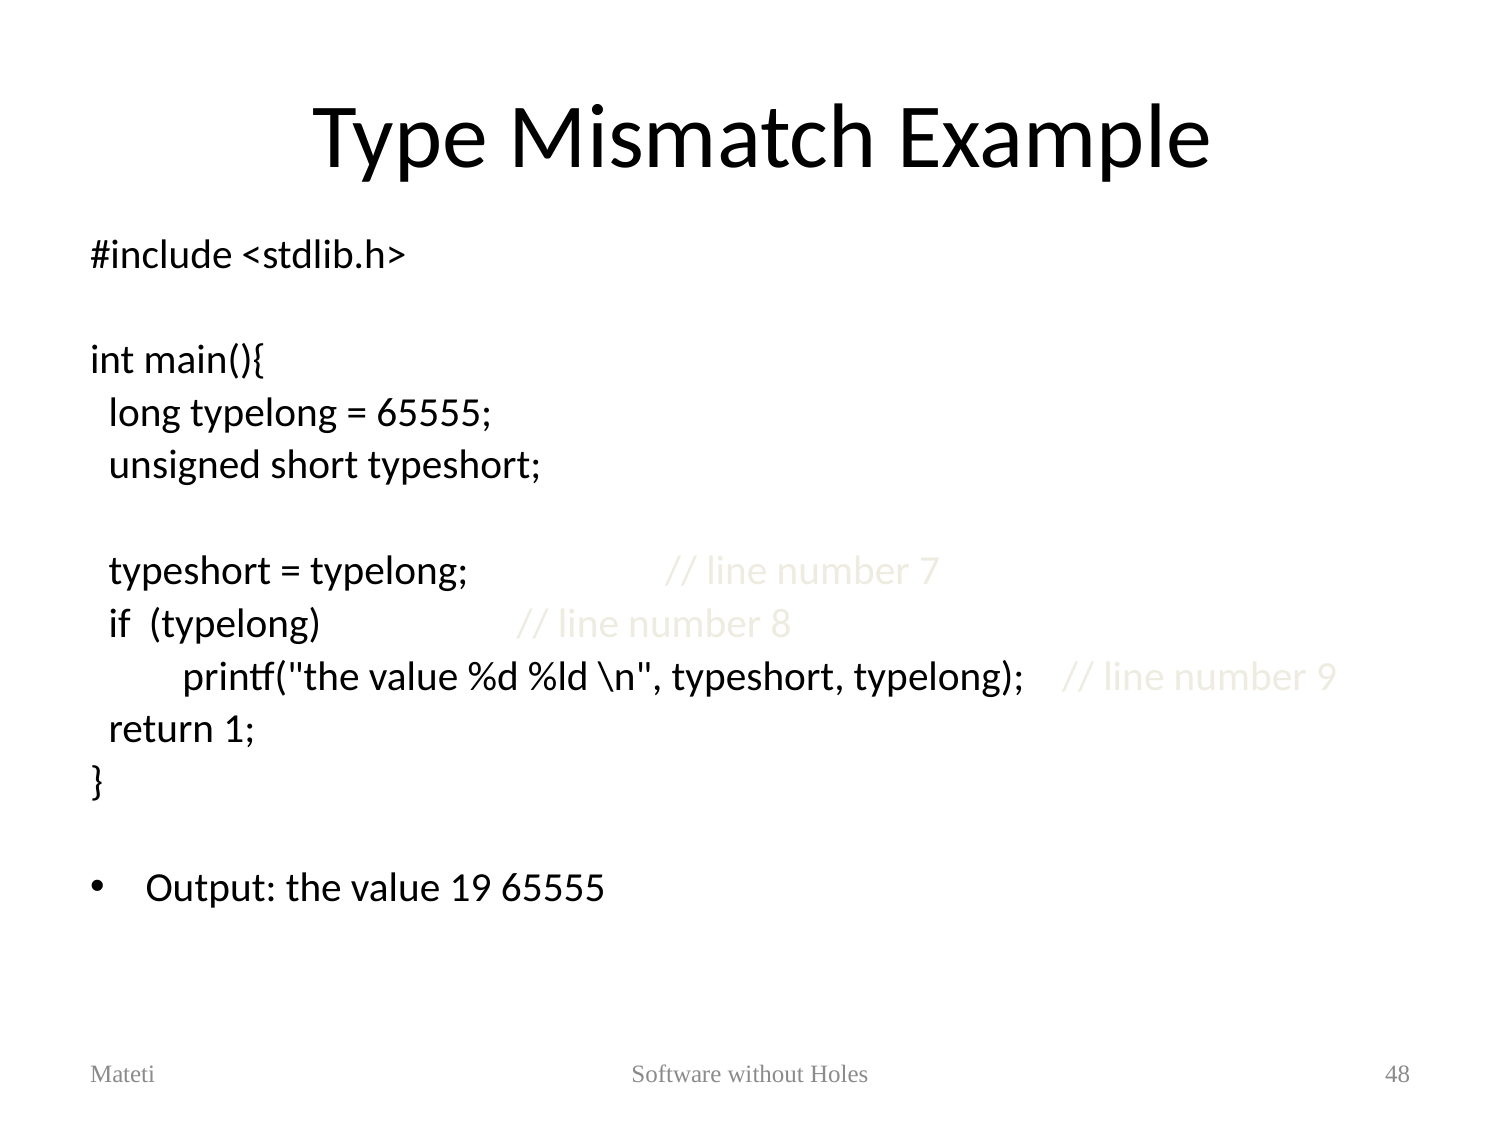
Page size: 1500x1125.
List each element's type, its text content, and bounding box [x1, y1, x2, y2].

slide_number 48 [1074, 1042, 1425, 1103]
footer Software without Holes [512, 1042, 988, 1103]
slide_number Mateti [75, 1042, 425, 1103]
title Type Mismatch Example [87, 50, 1438, 213]
list #include <stdlib.h> int main(){ long typelong = 65555; unsigned short typeshort; typeshort = typelong; // line number 7 if (typelong) // line number 8 printf("the value %d %ld \n", typeshort, typelong); // line number 9 return 1; } Output: the value 19 65555 [75, 224, 1425, 925]
